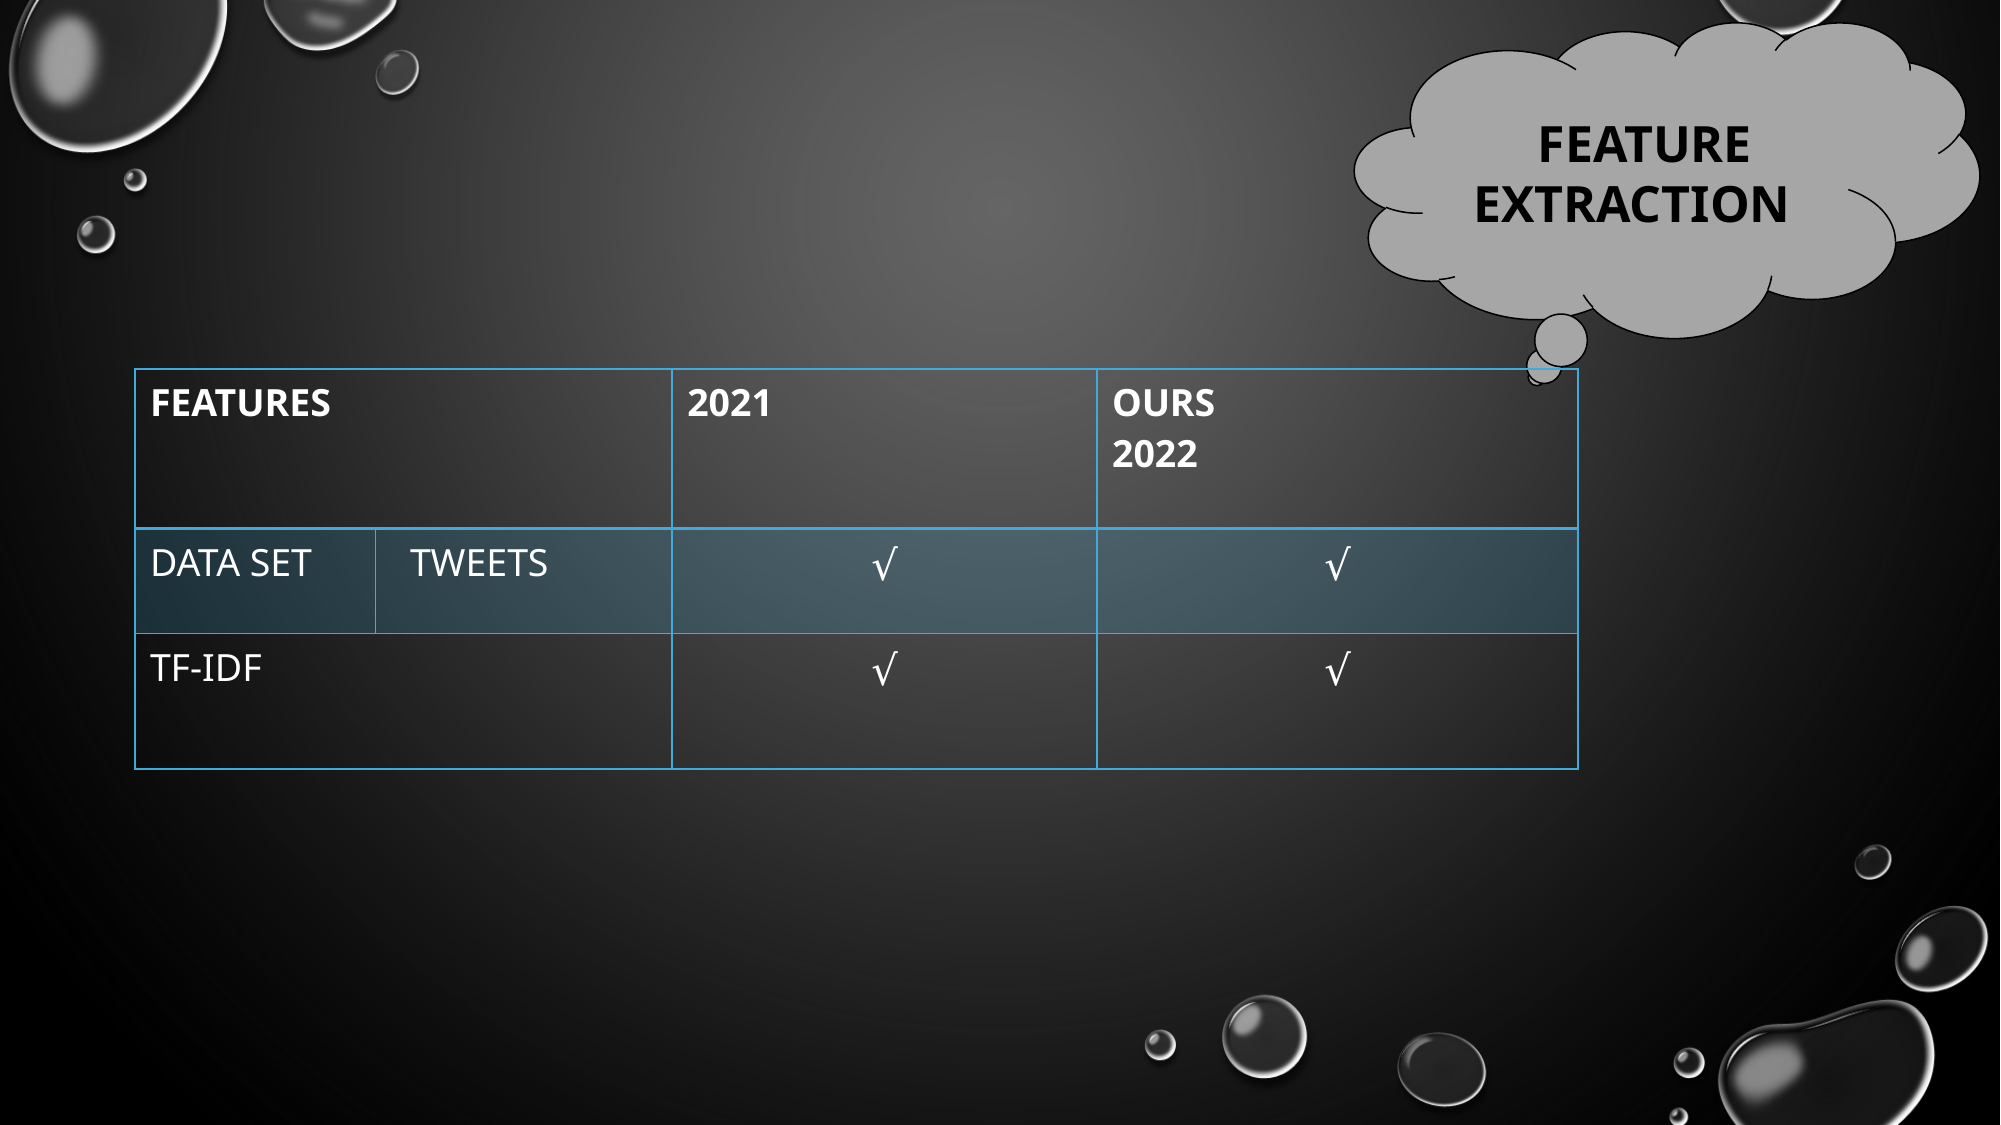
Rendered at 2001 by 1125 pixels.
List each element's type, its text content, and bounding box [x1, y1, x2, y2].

text_box FEATURE EXTRACTION [1353, 22, 1981, 368]
table_cell √ [1098, 530, 1577, 633]
picture [0, 0, 2000, 1125]
table_header 2021 [673, 370, 1096, 527]
table_cell TF-IDF [136, 634, 671, 768]
table_cell √ [1098, 634, 1577, 768]
table_header OURS 2022 [1098, 370, 1577, 527]
table_cell √ [673, 530, 1096, 633]
table_cell DATA SET [136, 530, 375, 633]
table_cell TWEETS [376, 530, 671, 633]
table_cell √ [673, 634, 1096, 768]
table_header FEATURES [136, 370, 671, 527]
